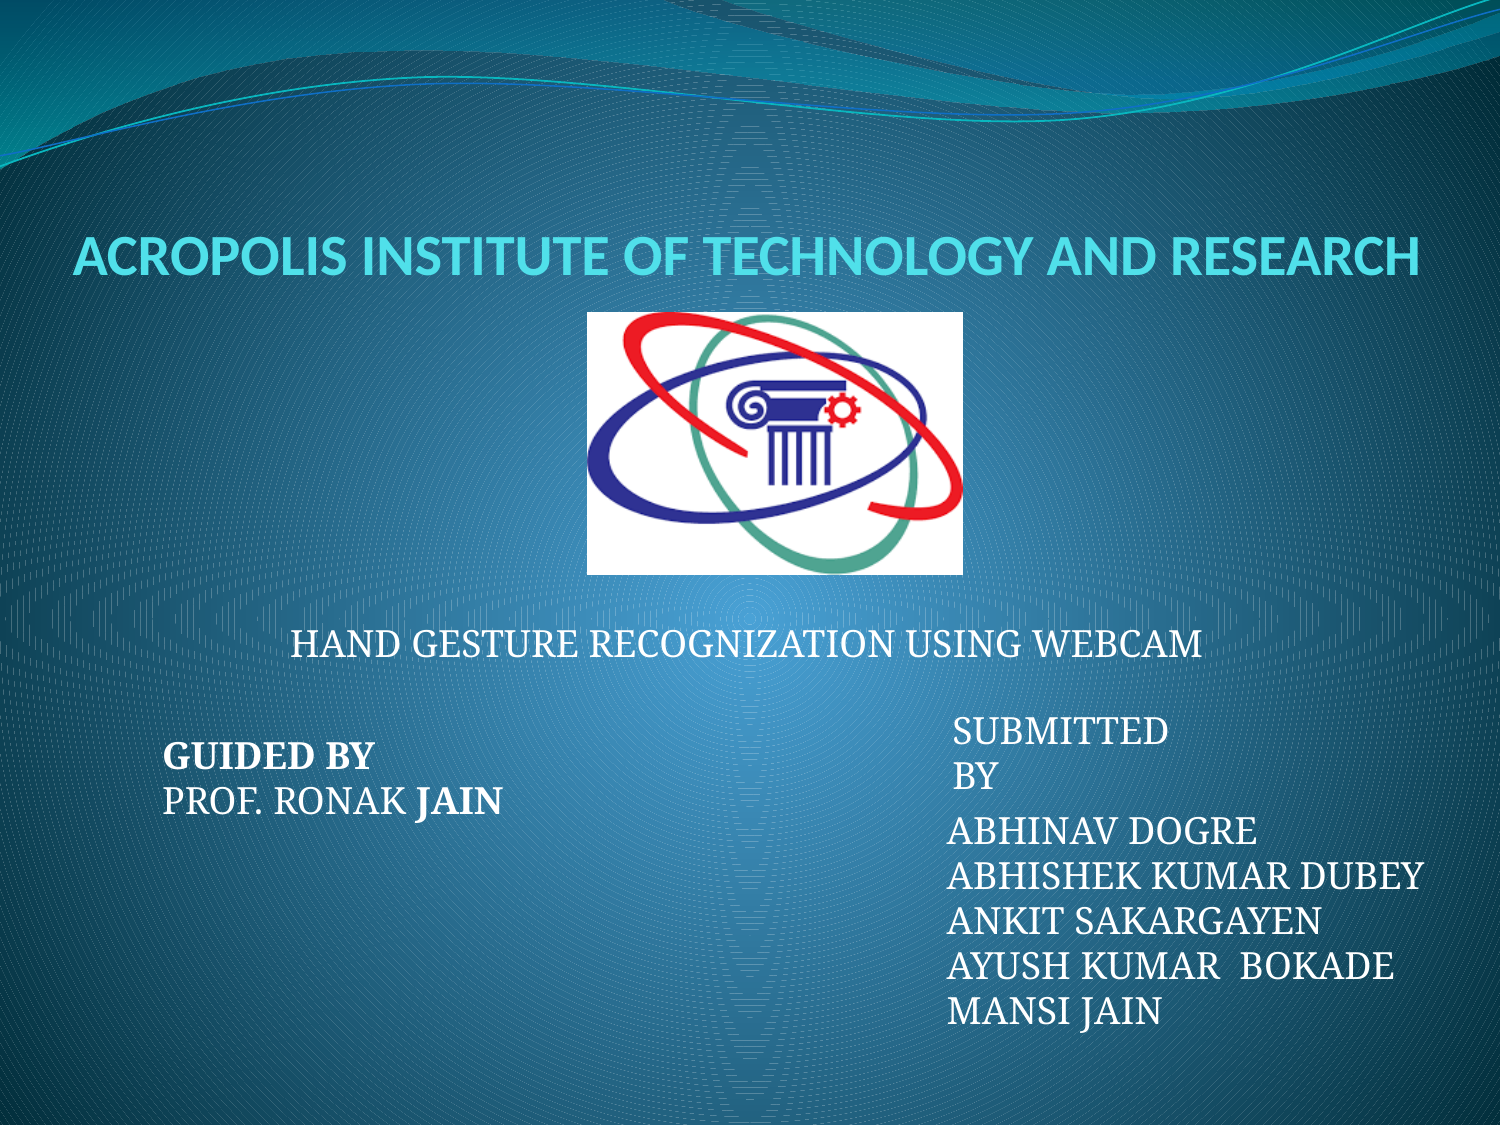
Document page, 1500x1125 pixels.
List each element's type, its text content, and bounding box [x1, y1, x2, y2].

title ACROPOLIS INSTITUTE OF TECHNOLOGY AND RESEARCH [0, 125, 1438, 288]
text_box HAND GESTURE RECOGNIZATION USING WEBCAM [274, 612, 1500, 673]
text_box GUIDED BY PROF. RONAK JAIN [147, 724, 519, 875]
text_box ABHINAV DOGRE ABHISHEK KUMAR DUBEY ANKIT SAKARGAYEN AYUSH KUMAR BOKADE MANSI JAIN [931, 799, 1440, 1040]
picture [587, 312, 963, 575]
text_box SUBMITTED BY [937, 699, 1237, 805]
